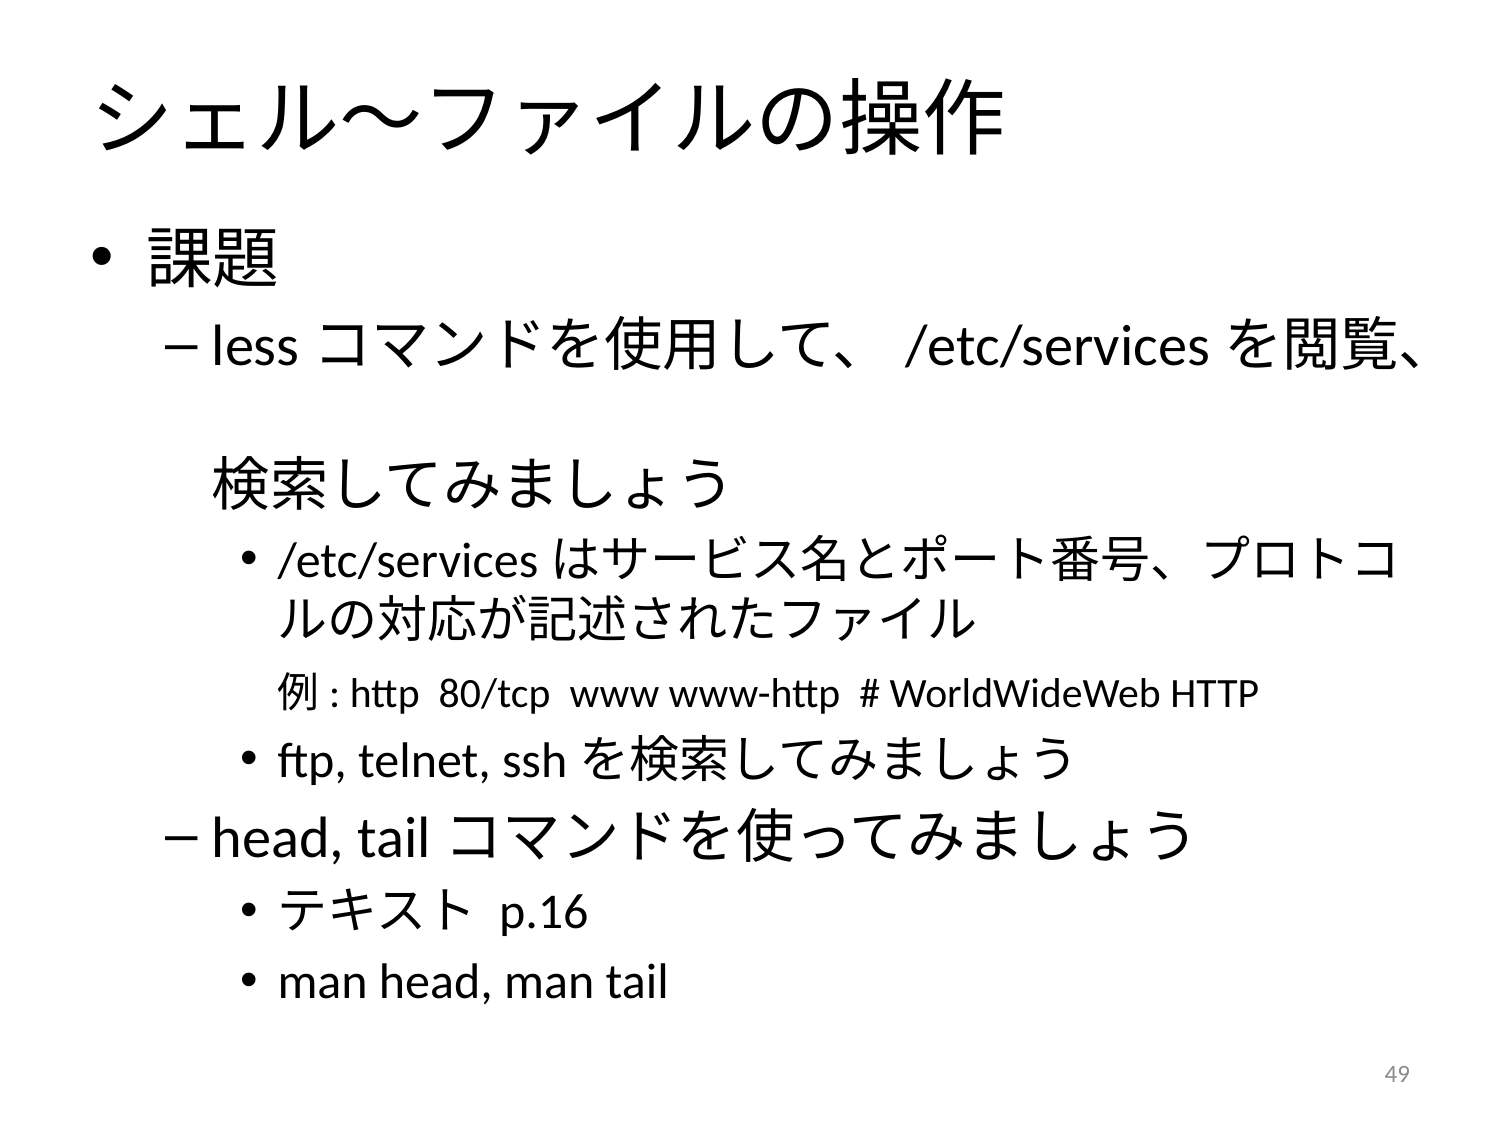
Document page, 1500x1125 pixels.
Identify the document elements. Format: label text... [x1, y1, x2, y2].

list 課題 lessコマンドを使用して、/etc/servicesを閲覧、 検索してみましょう /etc/servicesはサービス名とポート番号、プロトコルの対応が記述されたファイル 例: http 80/tcp www www-http # WorldWideWeb HTTP ftp, telnet, sshを検索してみましょう head, tailコマンドを使ってみましょう テキスト p.16 man head, man tail [74, 207, 1426, 1036]
slide_number 48 [1074, 1042, 1425, 1103]
title シェル～ファイルの操作 [74, 44, 1426, 185]
